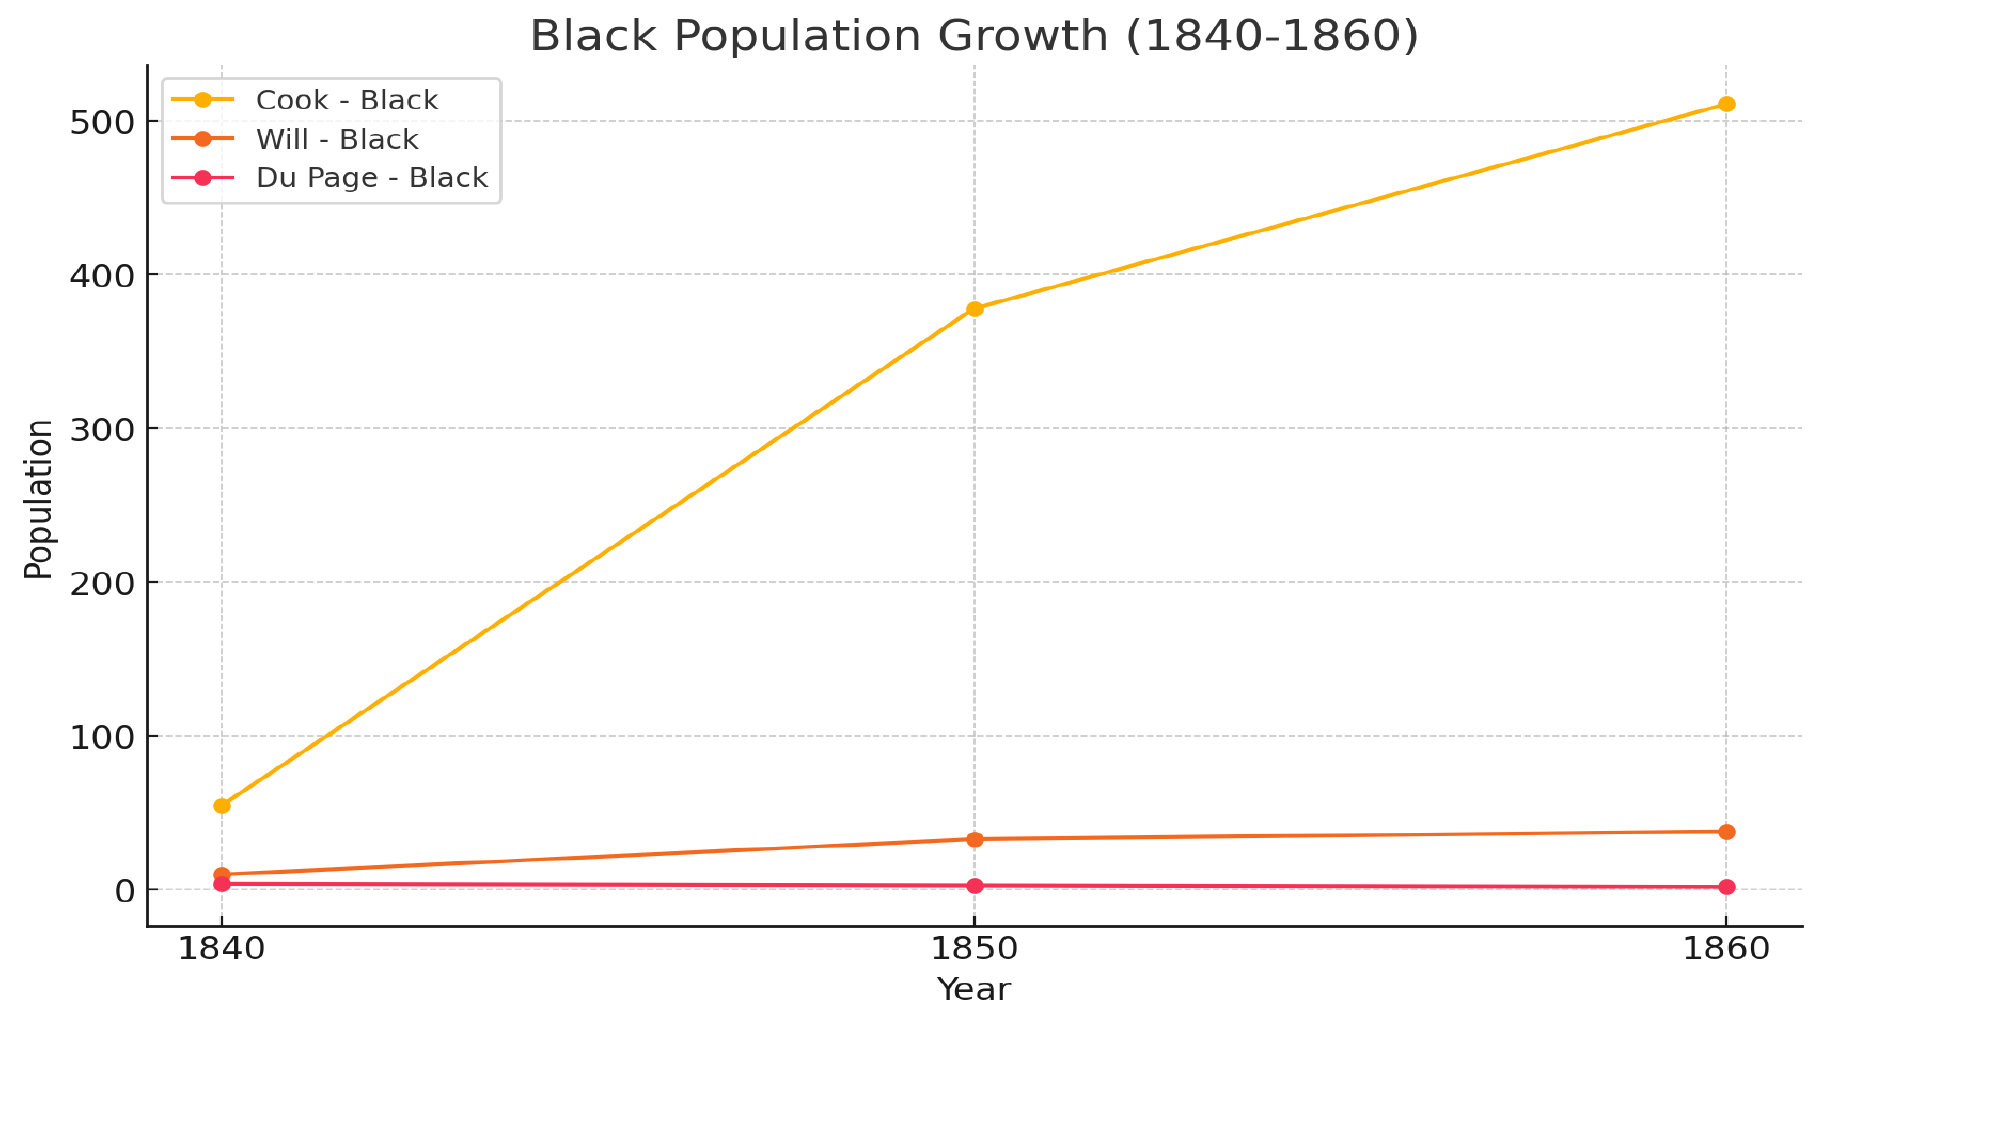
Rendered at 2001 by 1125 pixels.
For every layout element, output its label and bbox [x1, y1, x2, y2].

picture [0, 0, 1823, 1026]
